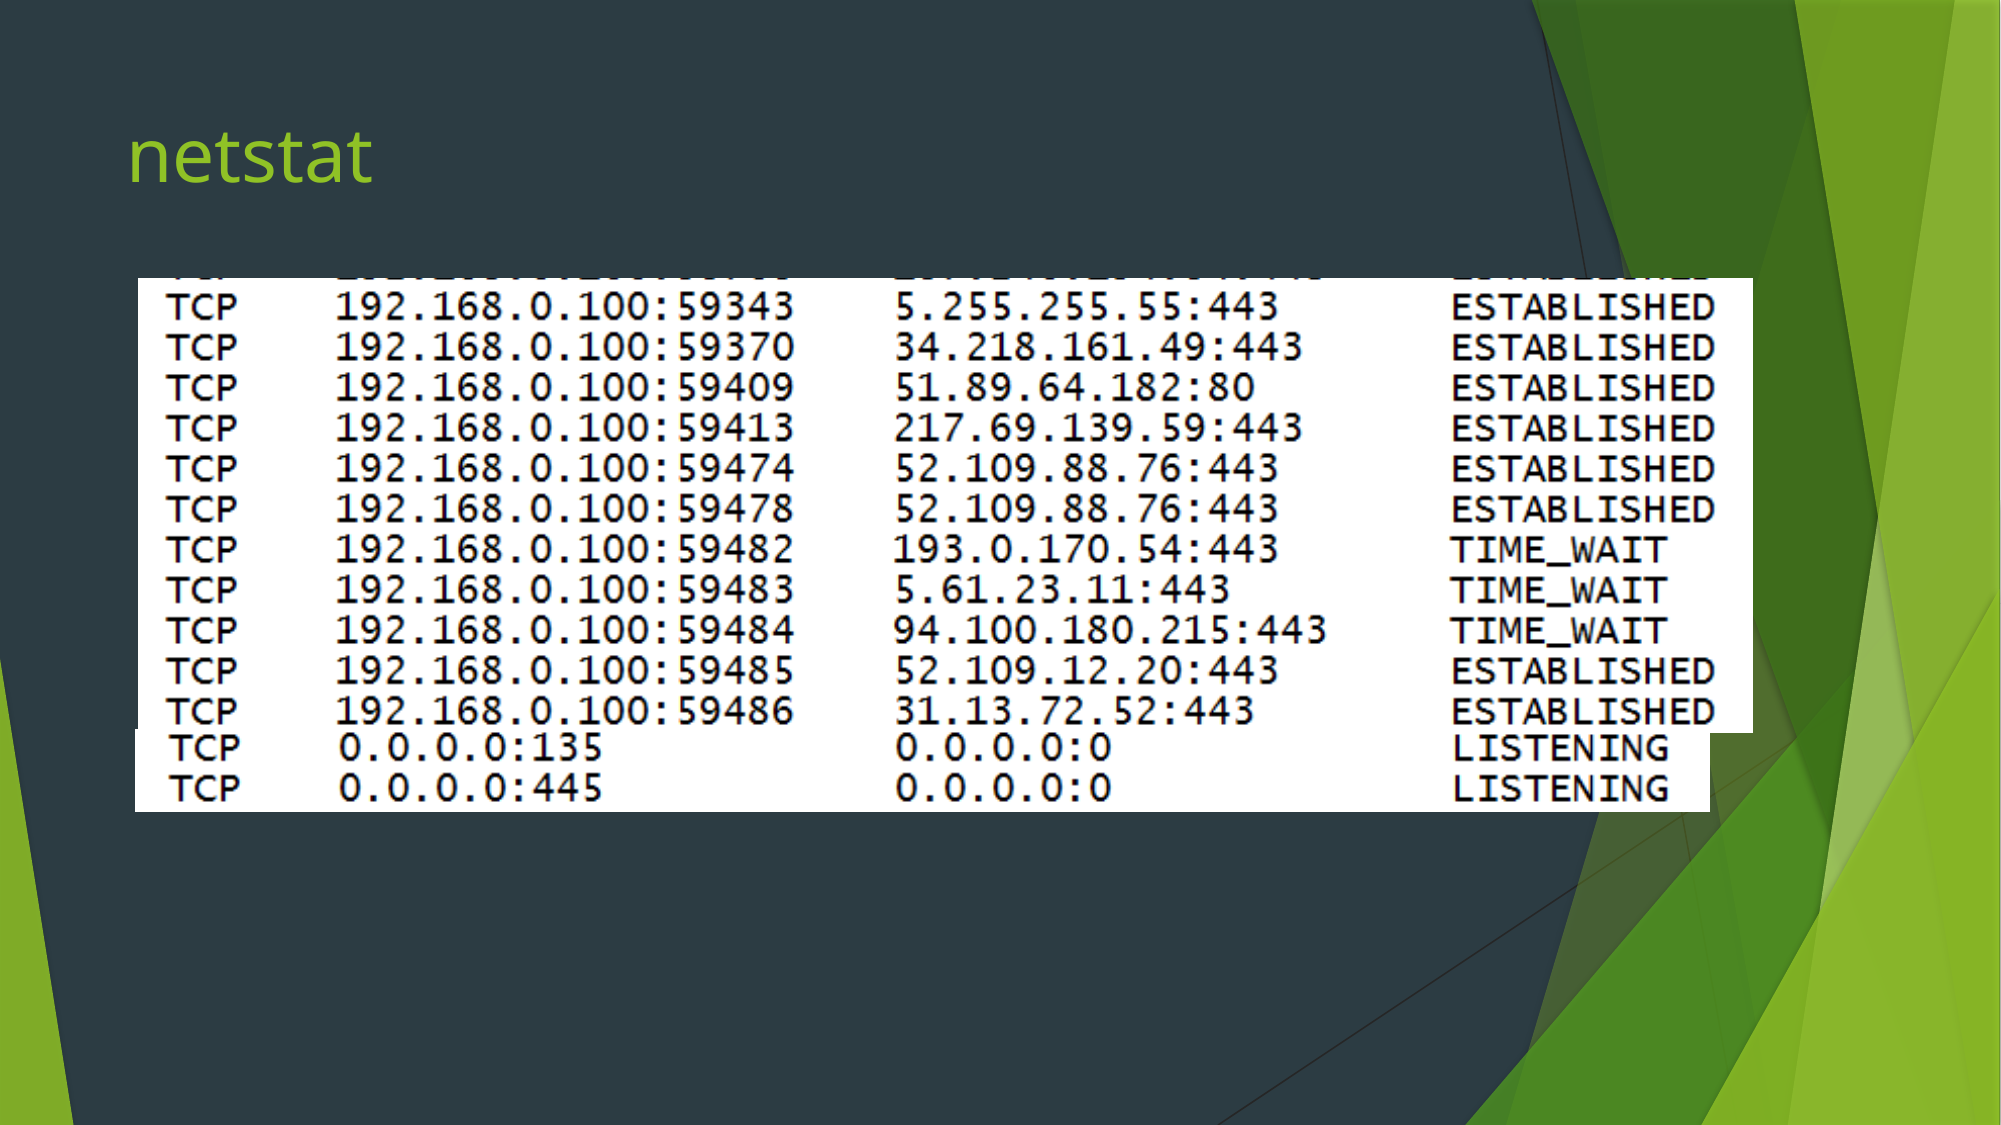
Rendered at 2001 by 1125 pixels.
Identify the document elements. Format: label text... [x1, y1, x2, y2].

title netstat [111, 99, 1522, 317]
picture [134, 277, 1753, 813]
